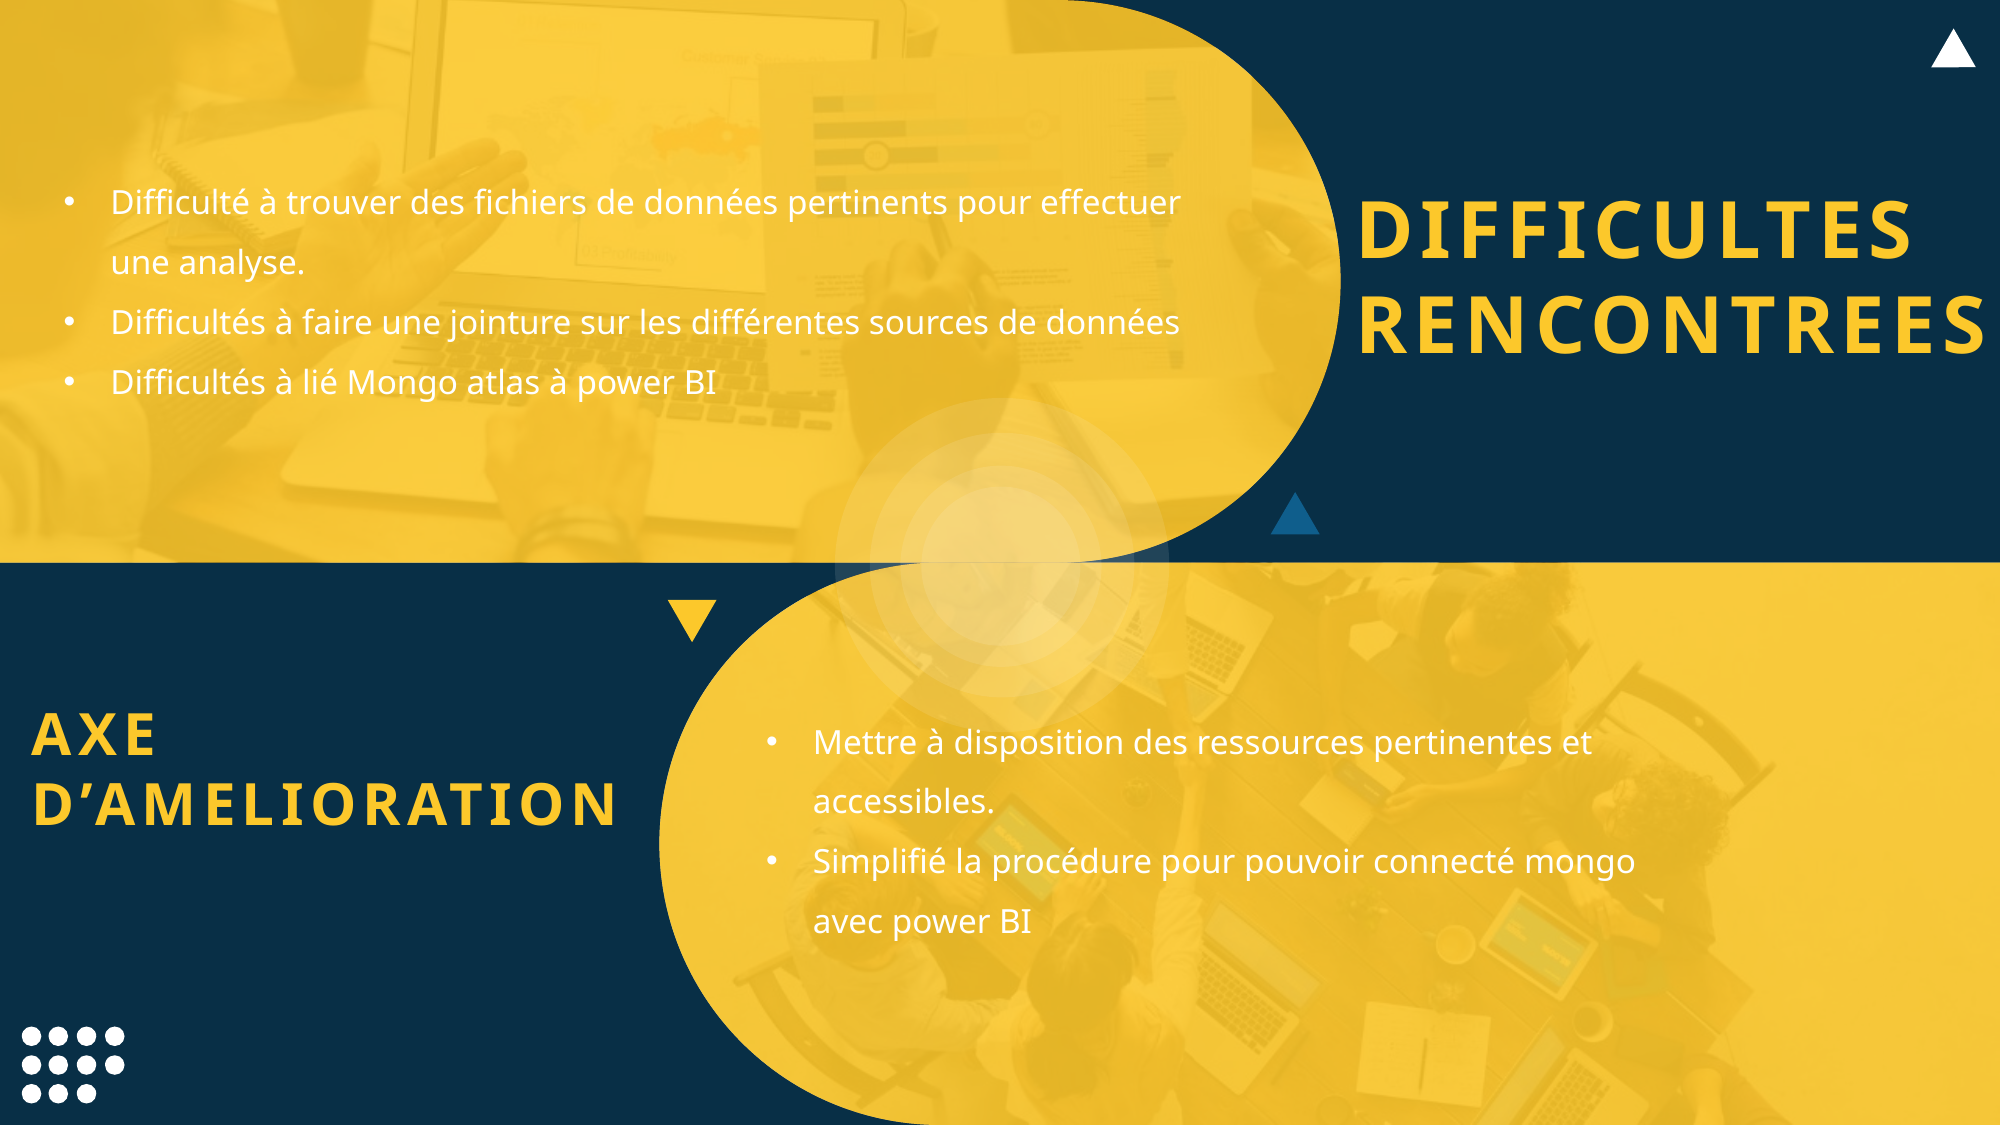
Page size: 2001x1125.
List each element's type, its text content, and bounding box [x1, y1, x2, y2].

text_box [834, 397, 1170, 733]
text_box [34, 1013, 112, 1117]
text_box AXE D’AMELIORATION [16, 689, 659, 845]
picture [0, 0, 2000, 1125]
text_box [1929, 26, 1978, 69]
text_box DIFFICULTES RENCONTREES [1341, 171, 2000, 377]
